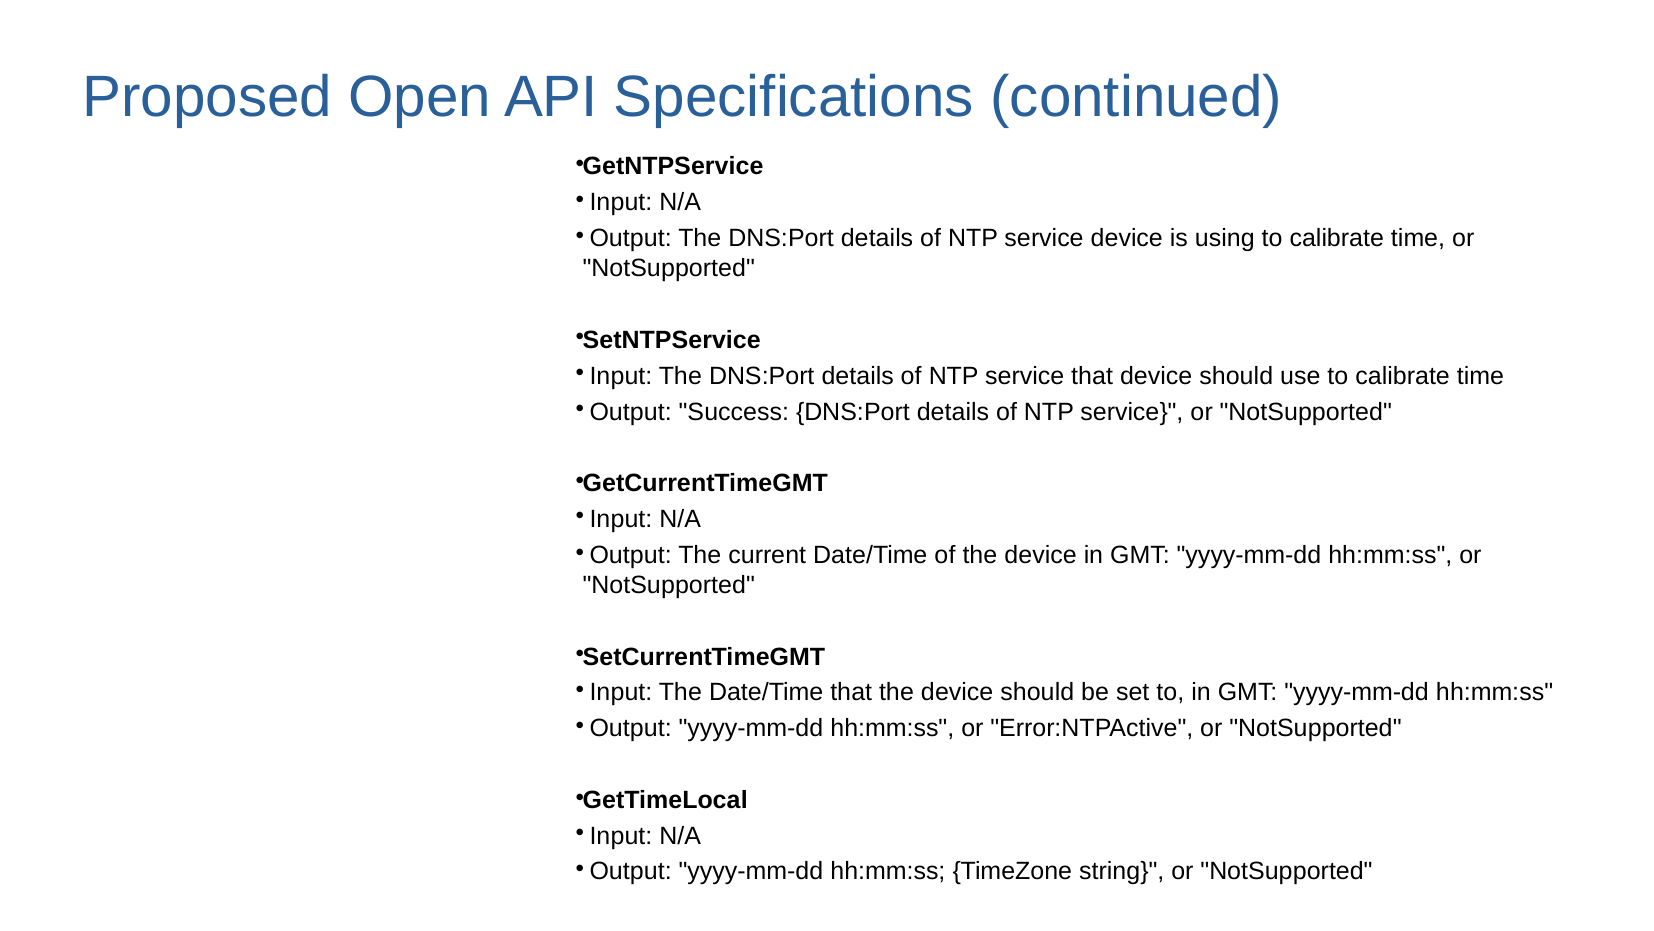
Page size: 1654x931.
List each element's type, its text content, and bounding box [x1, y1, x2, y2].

text_box Proposed Open API Specifications (continued) [82, 37, 1571, 149]
text_box GetNTPService Input: N/A Output: The DNS:Port details of NTP service device is using to calibrate time, or "NotSupported" SetNTPService Input: The DNS:Port details of NTP service that device should use to calibrate time Output: "Success: {DNS:Port details of NTP service}", or "NotSupported" GetCurrentTimeGMT Input: N/A Output: The current Date/Time of the device in GMT: "yyyy-mm-dd hh:mm:ss", or "NotSupported" SetCurrentTimeGMT Input: The Date/Time that the device should be set to, in GMT: "yyyy-mm-dd hh:mm:ss" Output: "yyyy-mm-dd hh:mm:ss", or "Error:NTPActive", or "NotSupported" GetTimeLocal Input: N/A Output: "yyyy-mm-dd hh:mm:ss; {TimeZone string}", or "NotSupported" [82, 149, 1613, 900]
